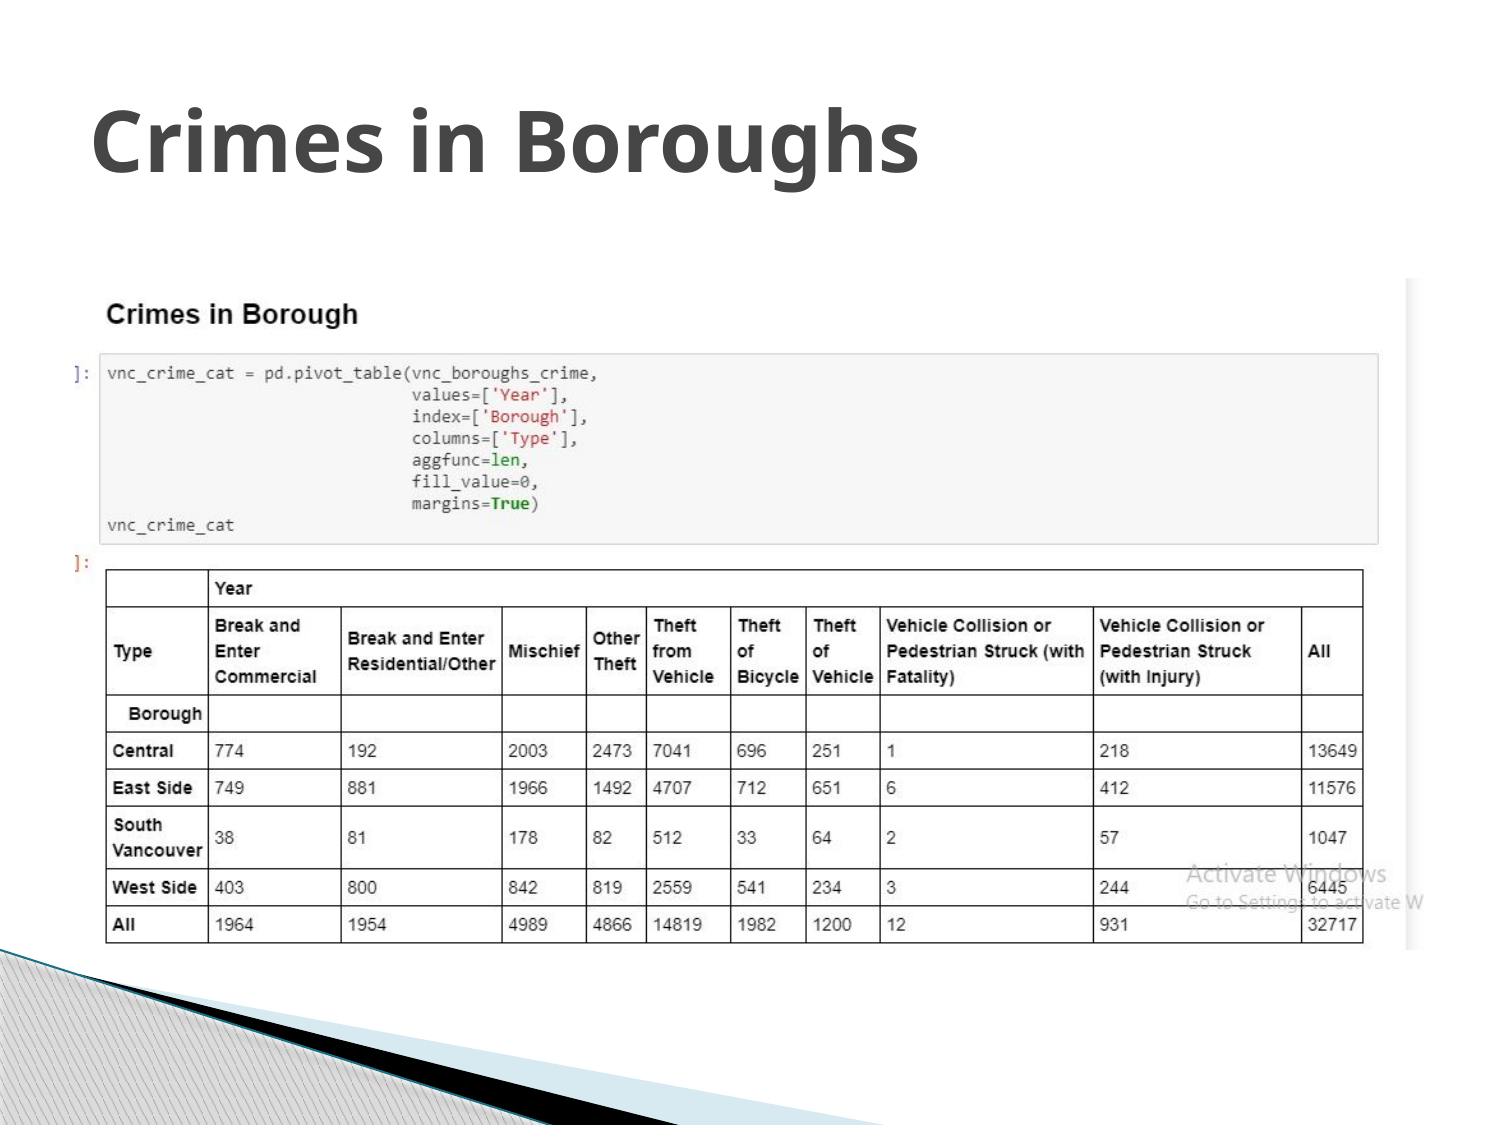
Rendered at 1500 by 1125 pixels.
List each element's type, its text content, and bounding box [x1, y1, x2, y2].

title Crimes in Boroughs [75, 45, 1425, 233]
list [74, 277, 1426, 951]
